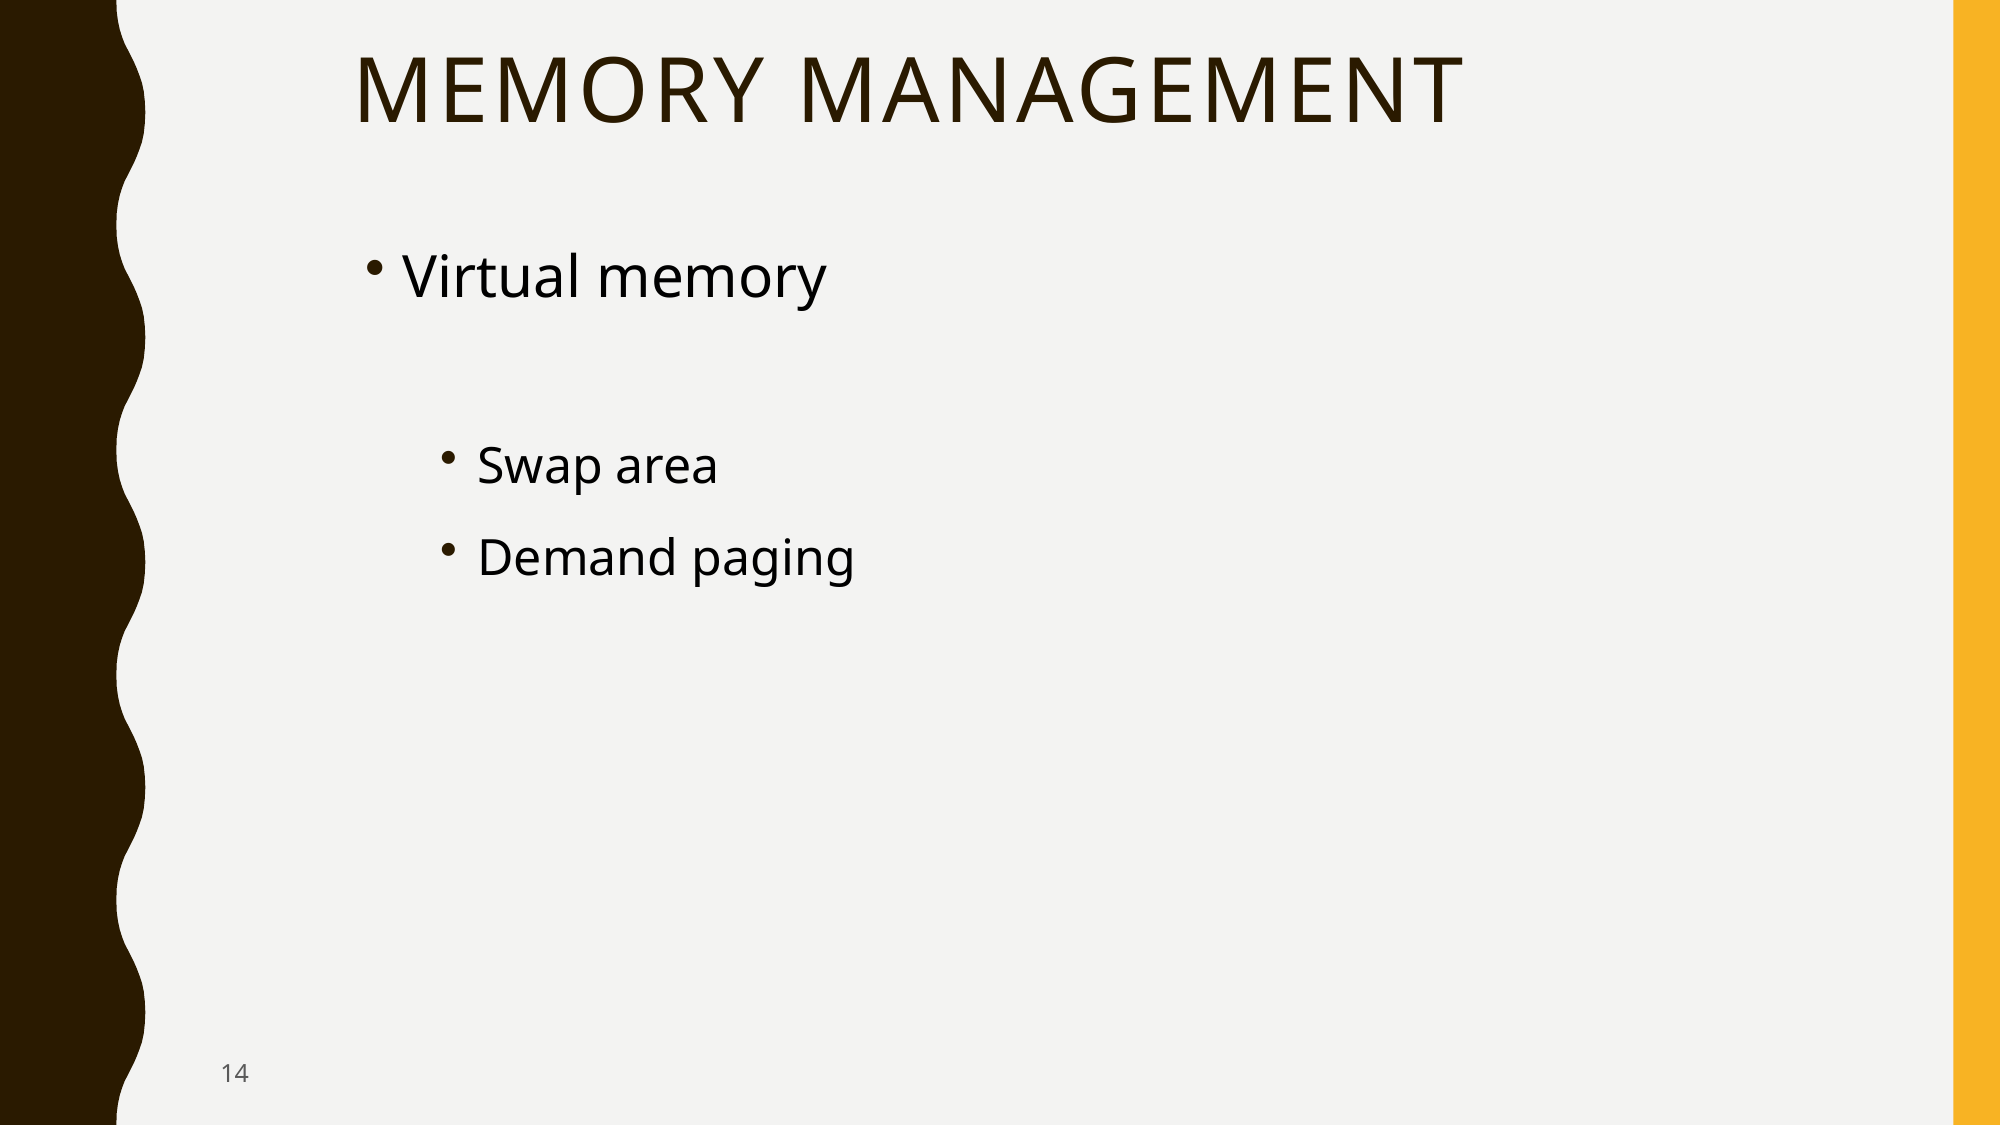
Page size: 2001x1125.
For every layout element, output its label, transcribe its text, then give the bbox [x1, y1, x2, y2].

slide_number 14 [205, 1045, 588, 1103]
title Memory Management [337, 37, 1724, 150]
list Virtual memory Swap area Demand paging [350, 224, 1626, 900]
